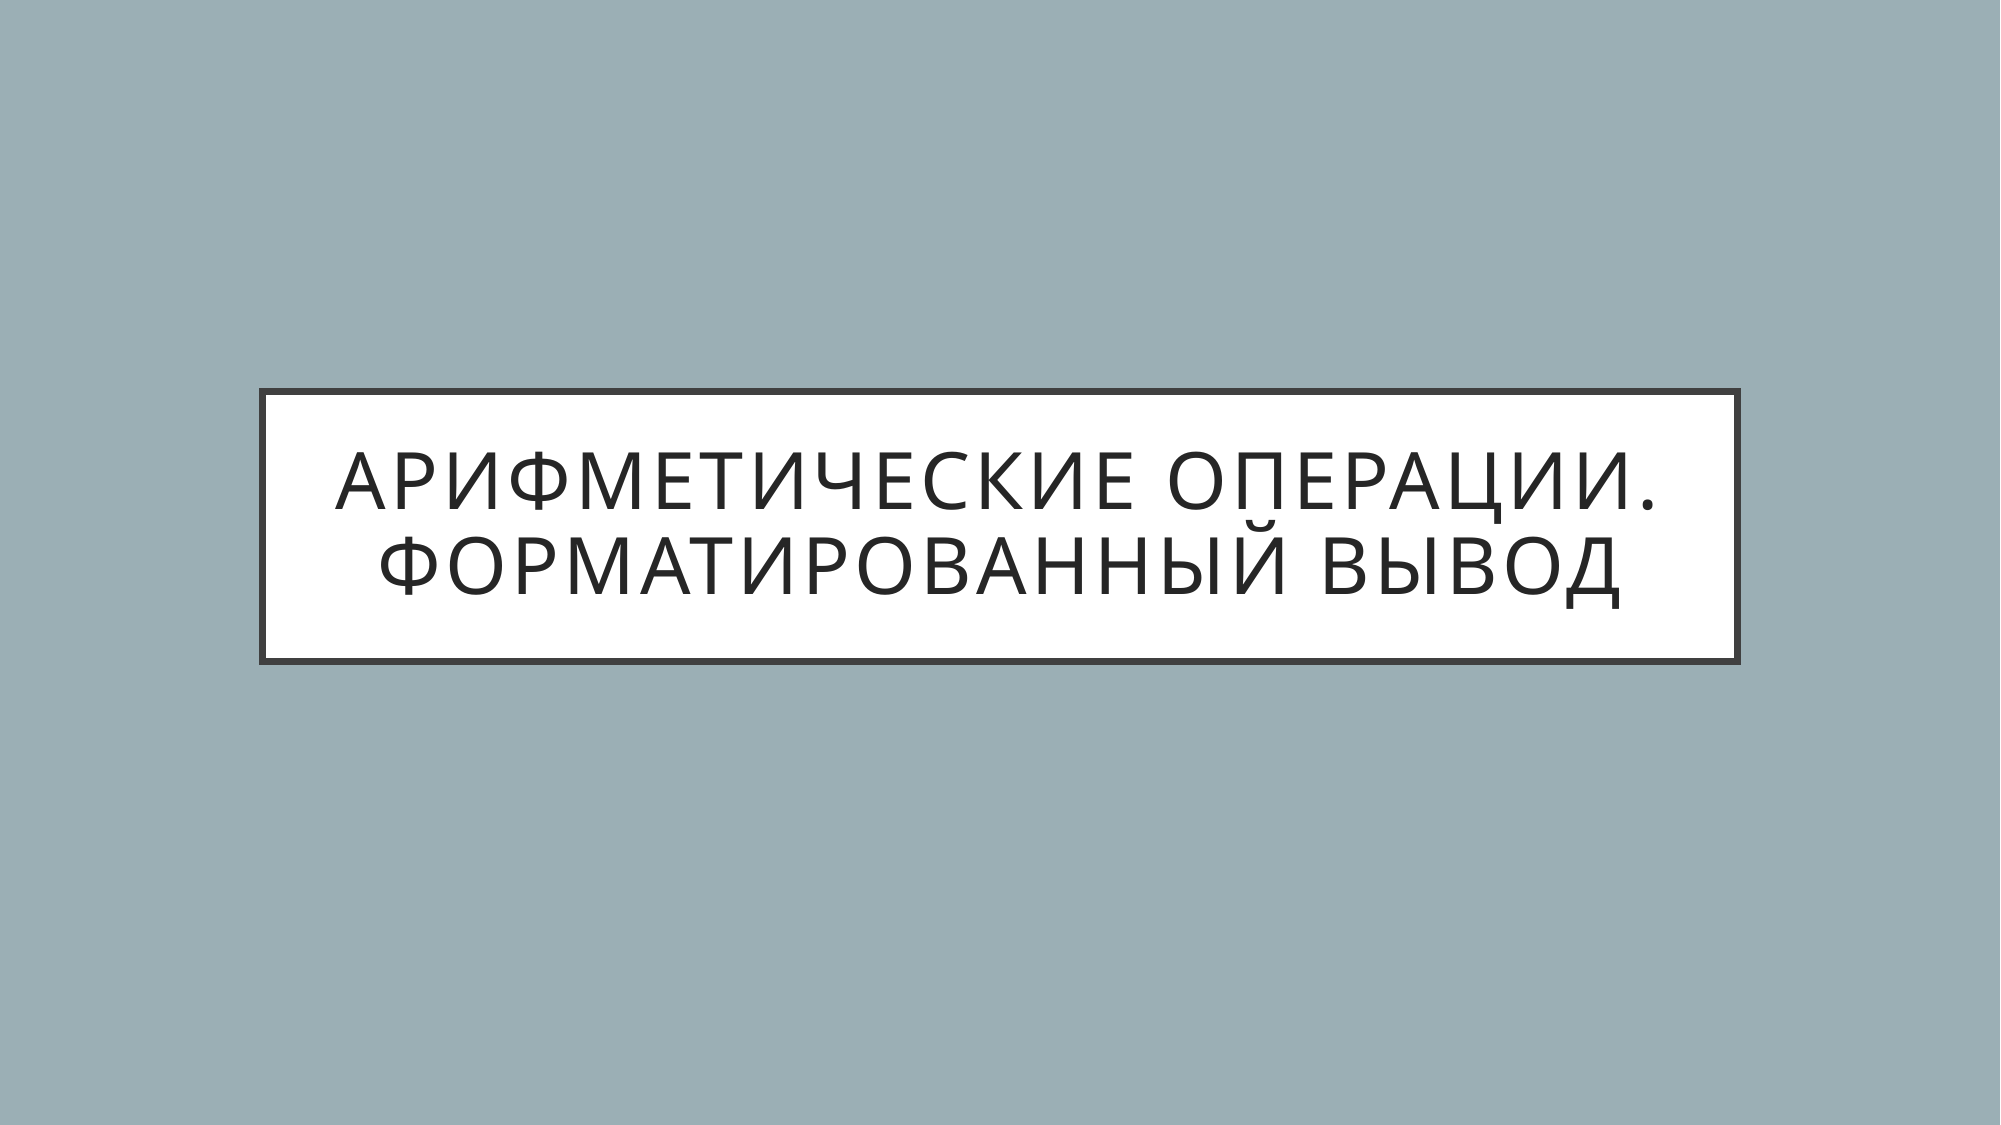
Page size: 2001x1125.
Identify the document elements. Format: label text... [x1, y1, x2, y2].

title Арифметические операции. Форматированный вывод [259, 388, 1741, 665]
